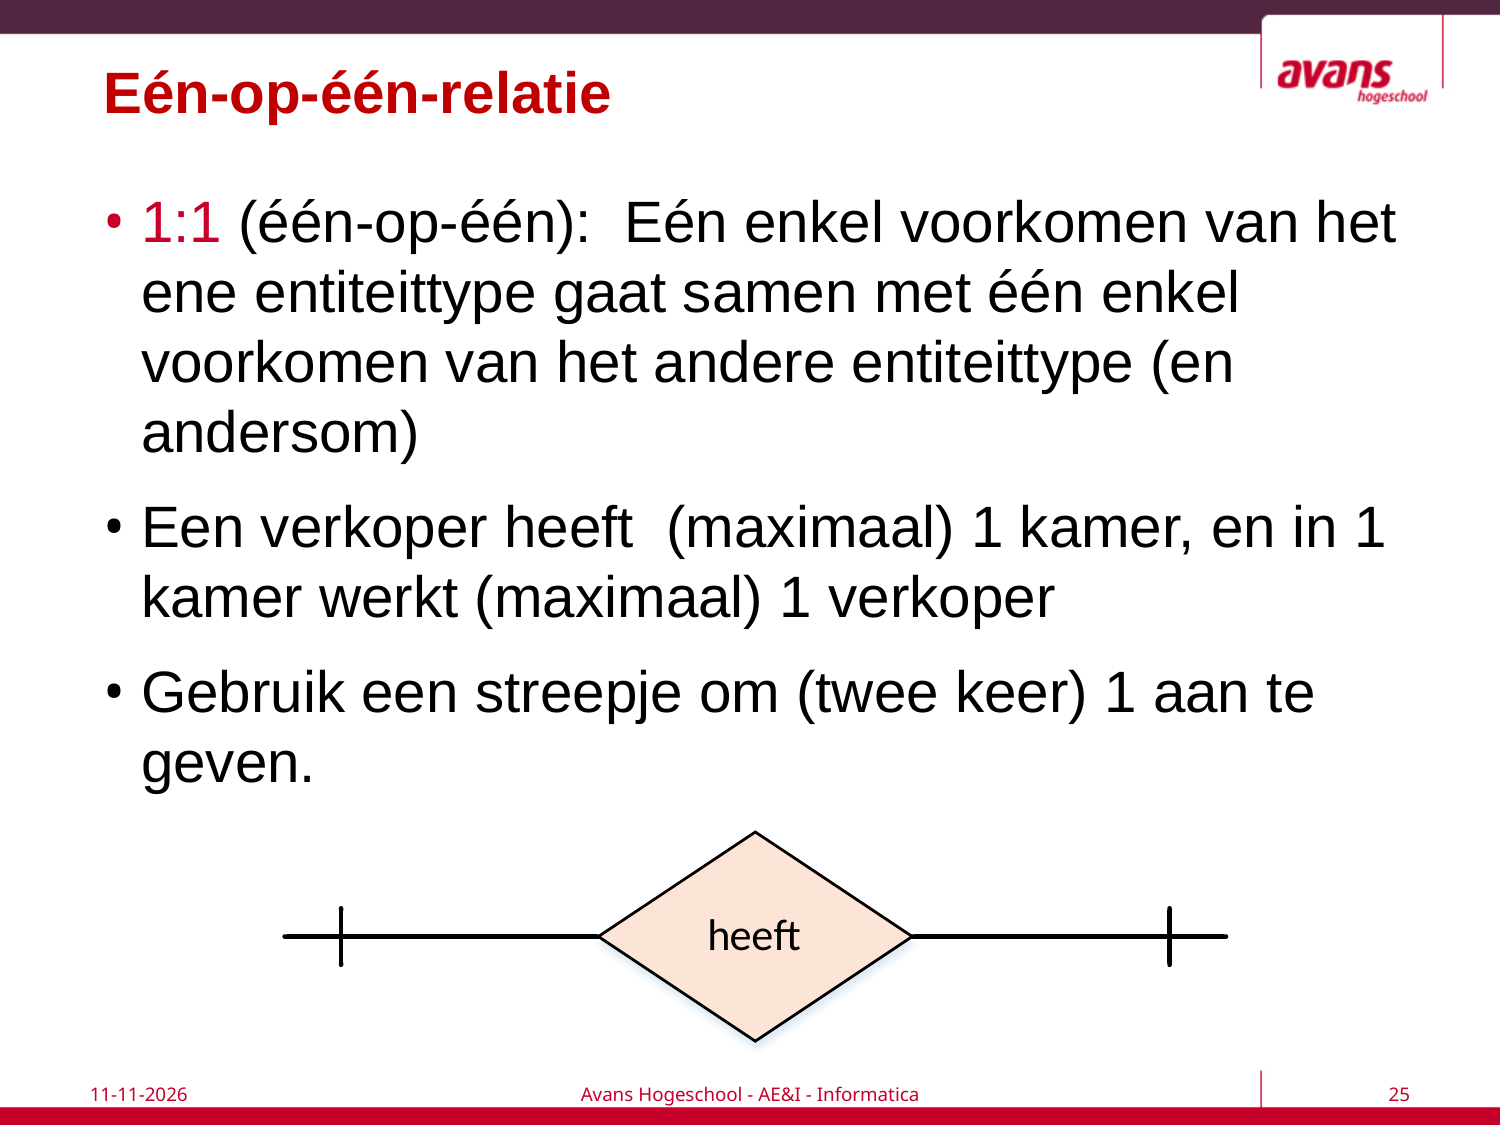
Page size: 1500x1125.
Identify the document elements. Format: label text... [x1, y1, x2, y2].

footer Avans Hogeschool - AE&I - Informatica [512, 1074, 988, 1111]
title Eén-op-één-relatie [88, 46, 1241, 166]
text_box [217, 822, 1289, 1061]
slide_number 25 [1074, 1074, 1425, 1111]
list 1:1 (één-op-één): Eén enkel voorkomen van het ene entiteittype gaat samen met één enkel voorkomen van het andere entiteittype (en andersom) Een verkoper heeft (maximaal) 1 kamer, en in 1 kamer werkt (maximaal) 1 verkoper Gebruik een streepje om (twee keer) 1 aan te geven. [88, 176, 1418, 1061]
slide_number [75, 1074, 425, 1111]
picture [0, 0, 1500, 1125]
